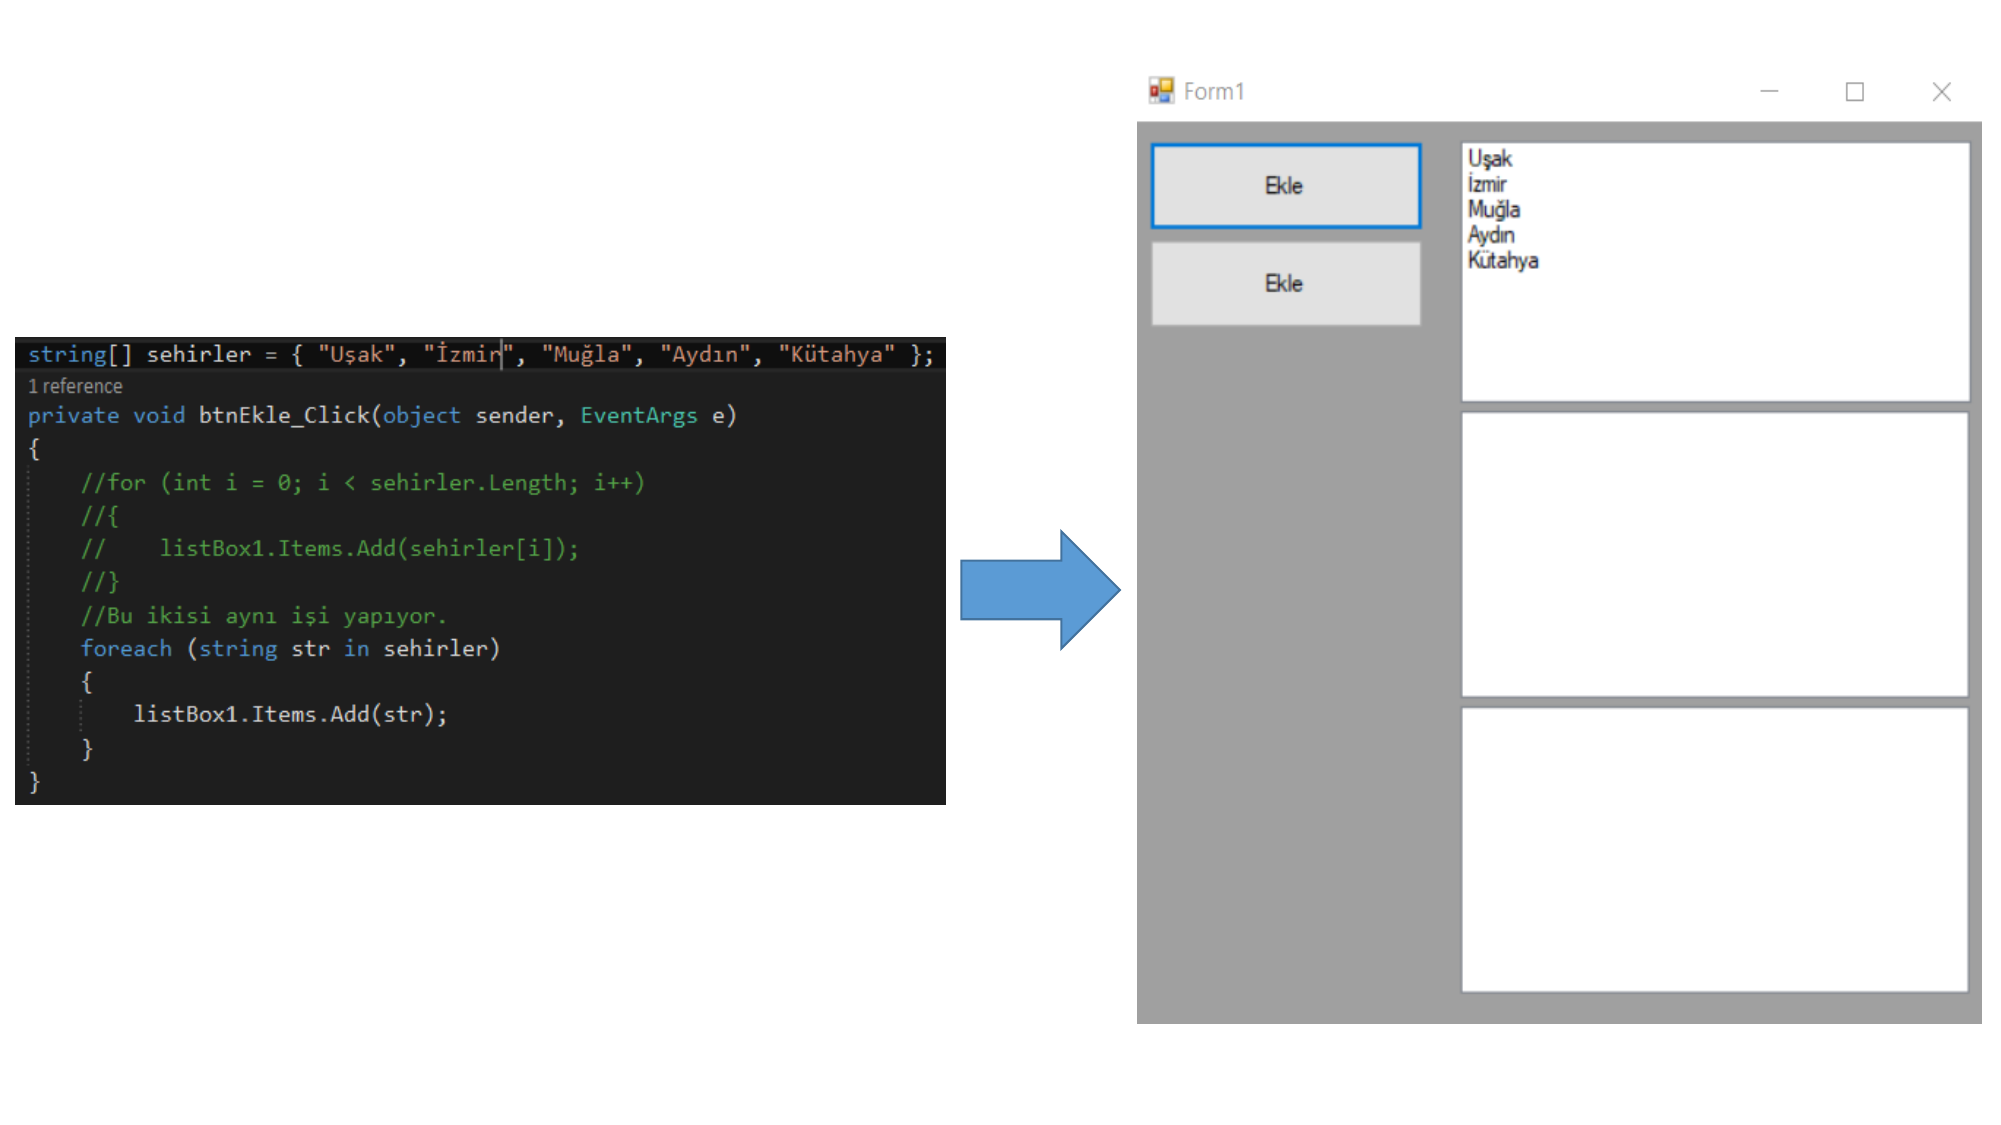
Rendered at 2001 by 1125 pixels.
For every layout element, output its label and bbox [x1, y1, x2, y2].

picture [15, 337, 946, 805]
picture [1137, 67, 1982, 1024]
text_box [960, 528, 1122, 652]
